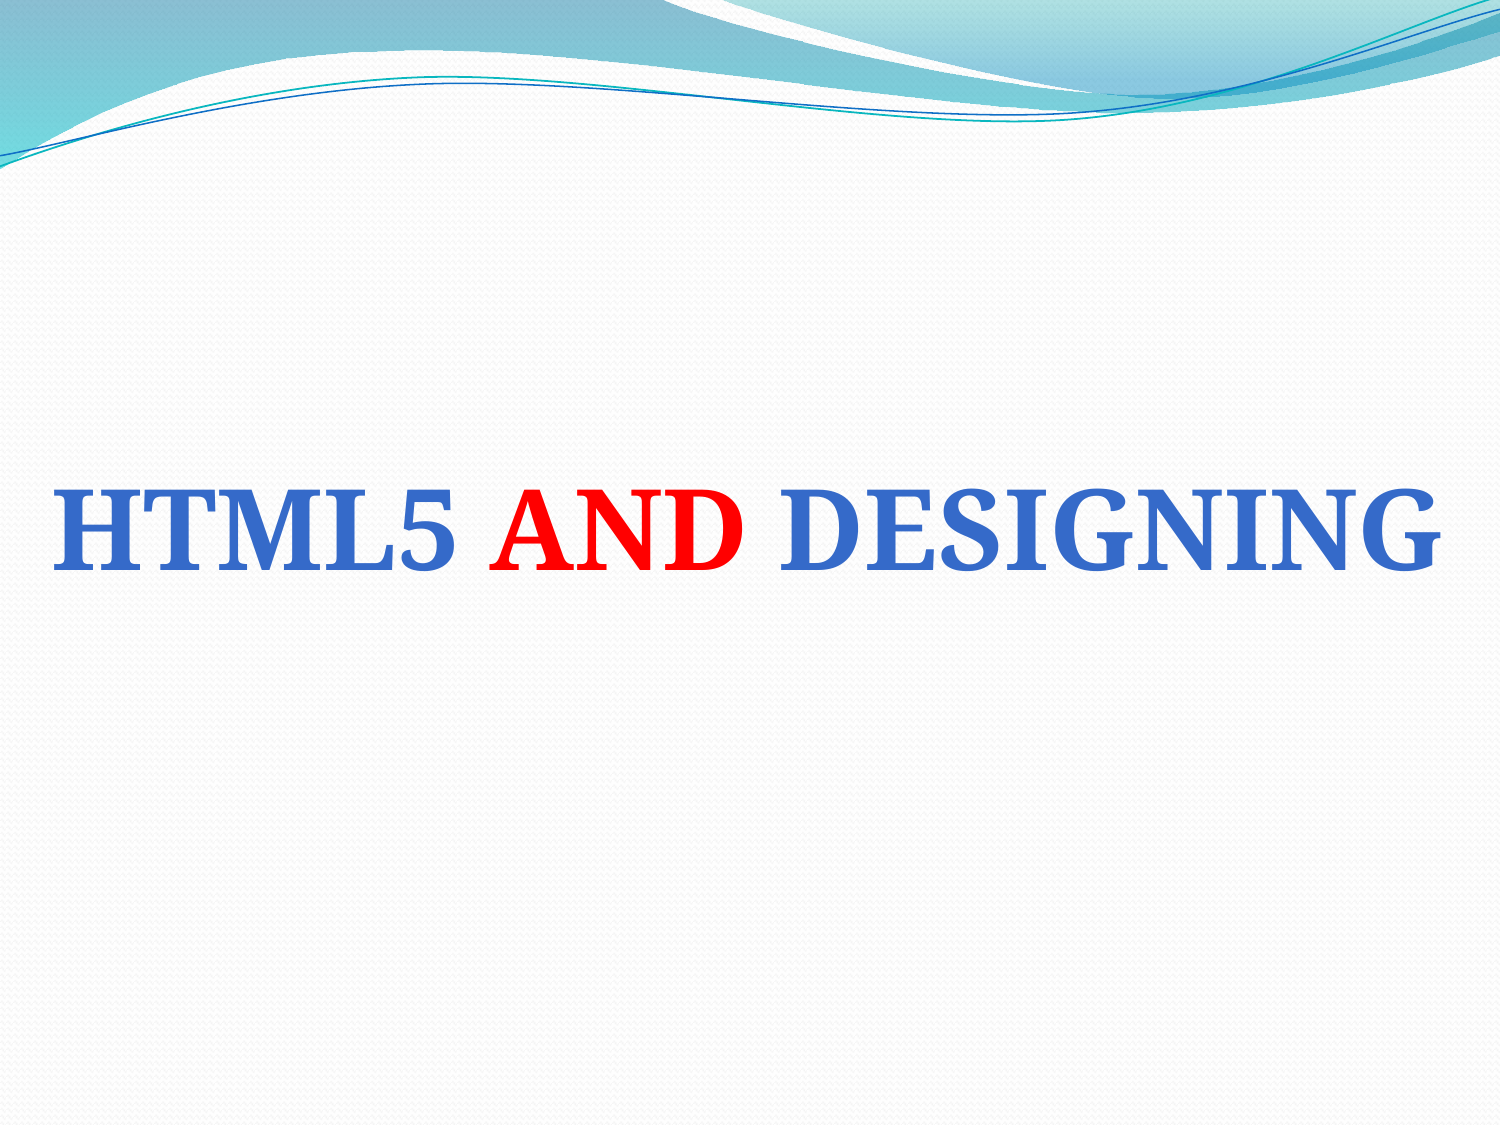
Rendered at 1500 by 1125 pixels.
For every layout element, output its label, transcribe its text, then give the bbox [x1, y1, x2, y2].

text_box HTML5 and Designing [36, 449, 1460, 600]
